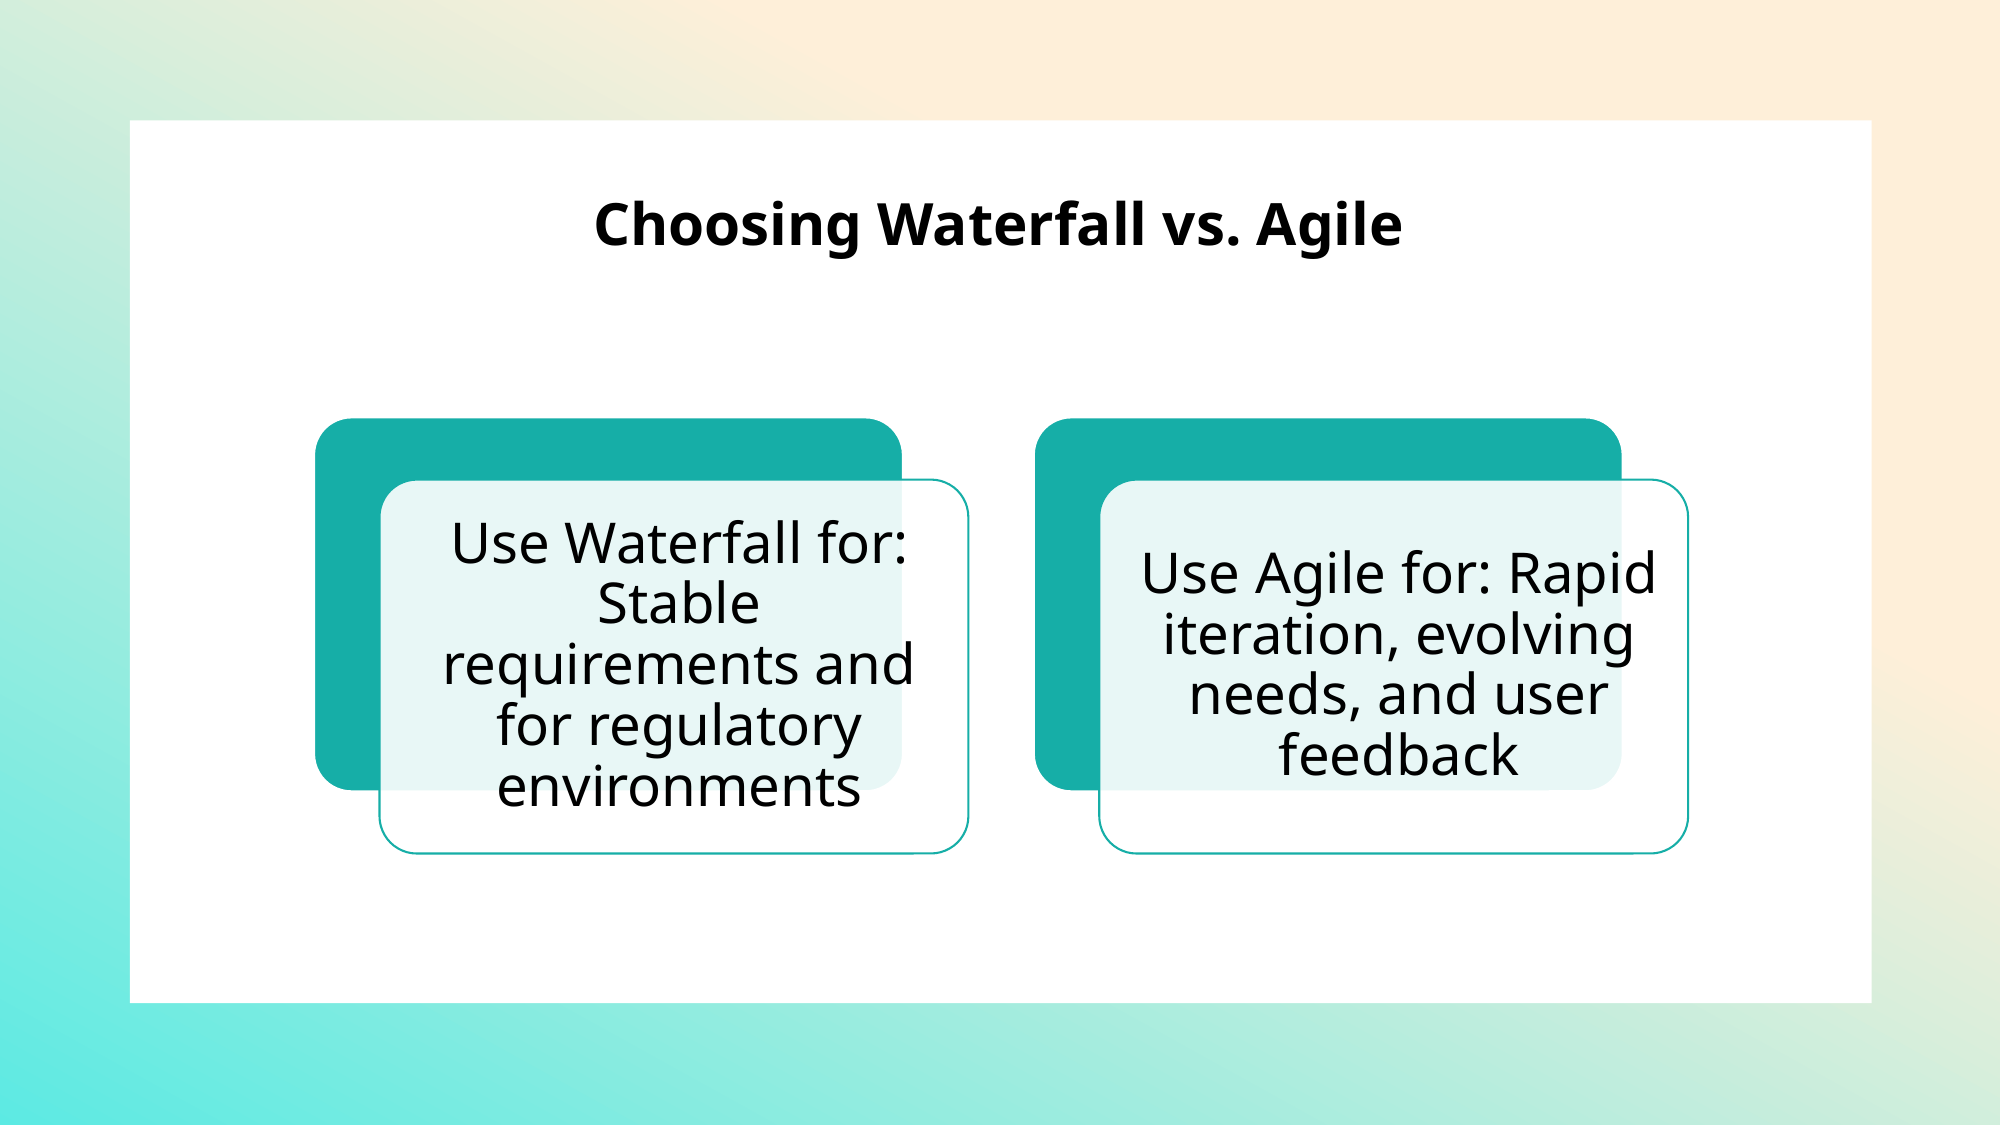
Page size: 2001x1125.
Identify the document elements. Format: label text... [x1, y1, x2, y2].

title Choosing Waterfall vs. Agile [349, 187, 1649, 282]
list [313, 393, 1689, 878]
text_box [0, 0, 2000, 1125]
text_box [129, 119, 1873, 1004]
